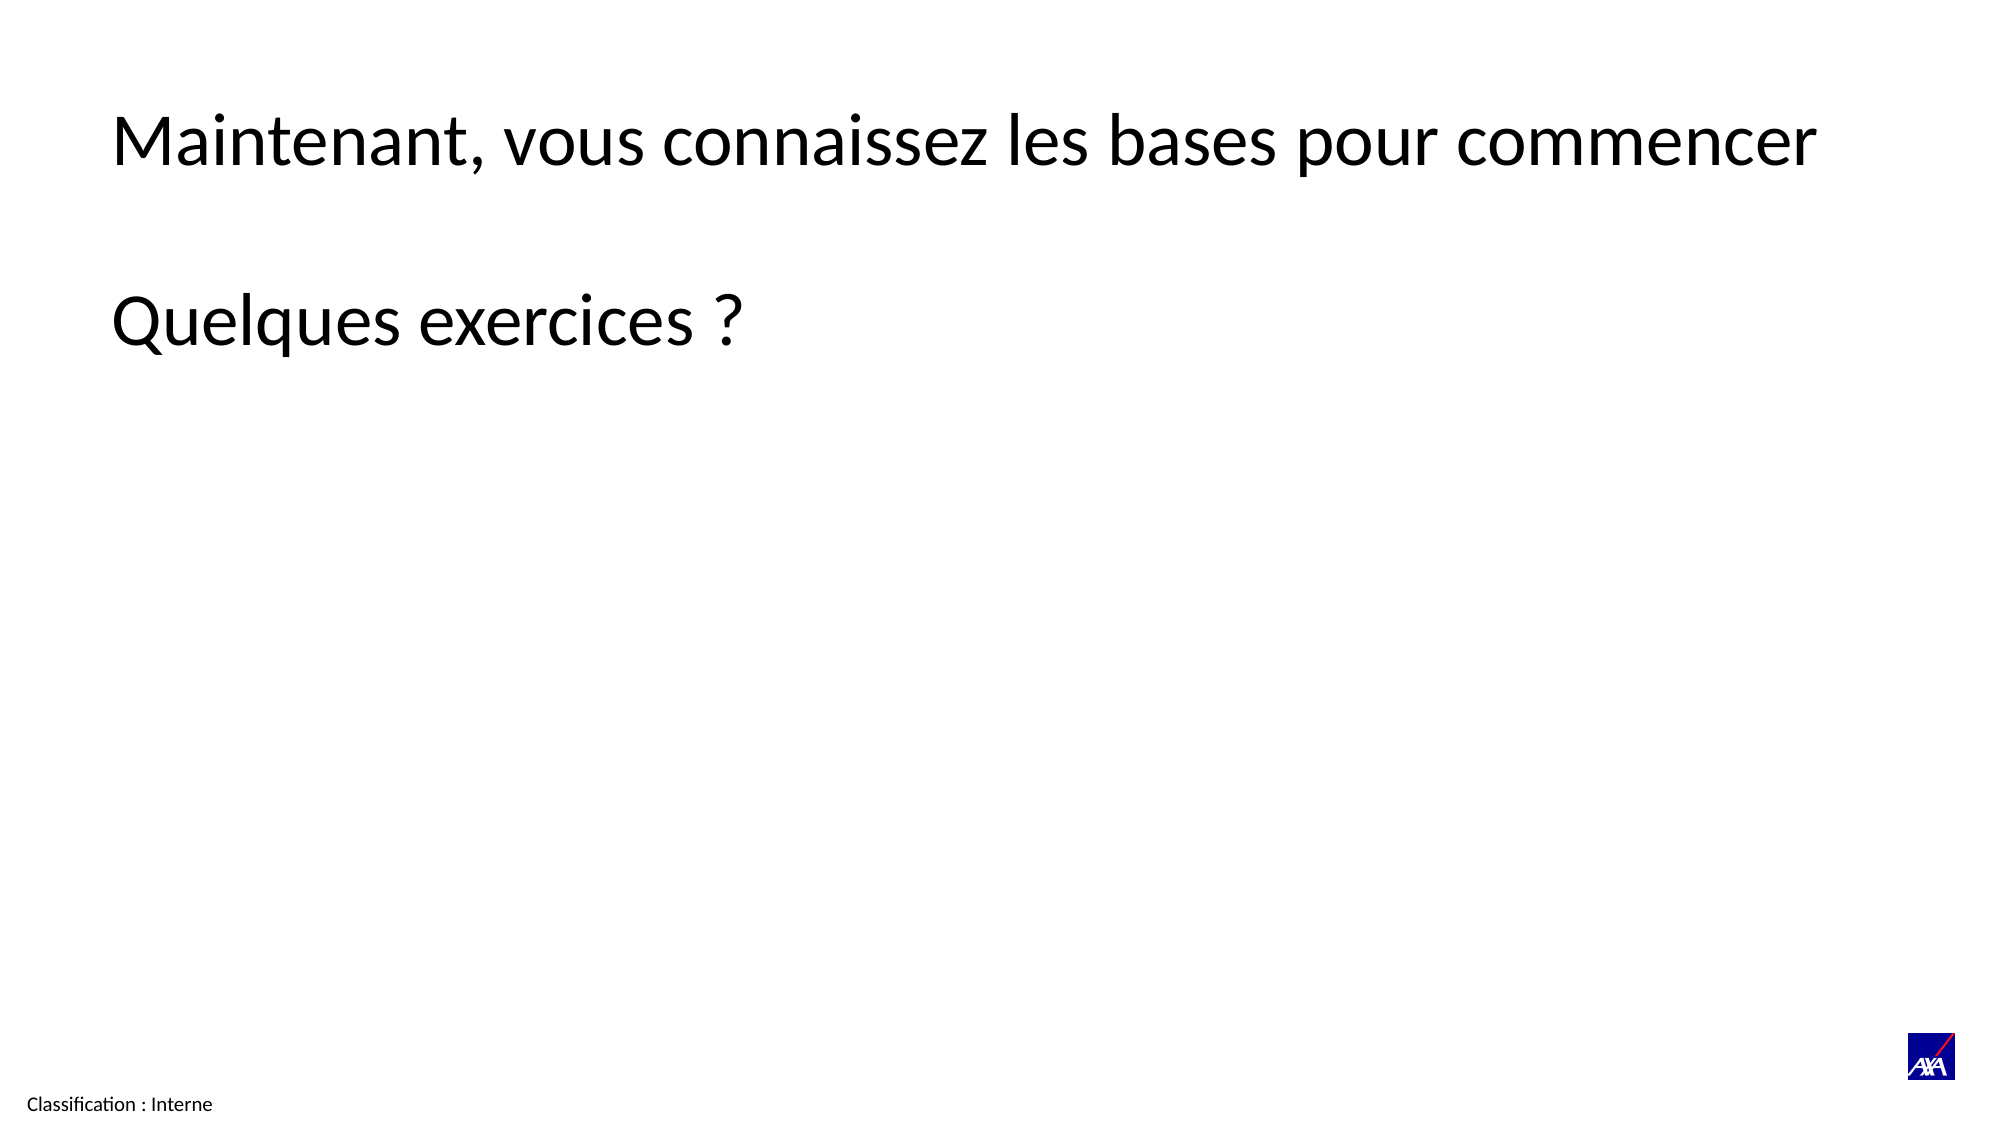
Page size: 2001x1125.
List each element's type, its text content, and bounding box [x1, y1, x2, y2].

picture [1908, 1033, 1955, 1080]
text_box Maintenant, vous connaissez les bases pour commencer Quelques exercices ? [96, 82, 1903, 368]
